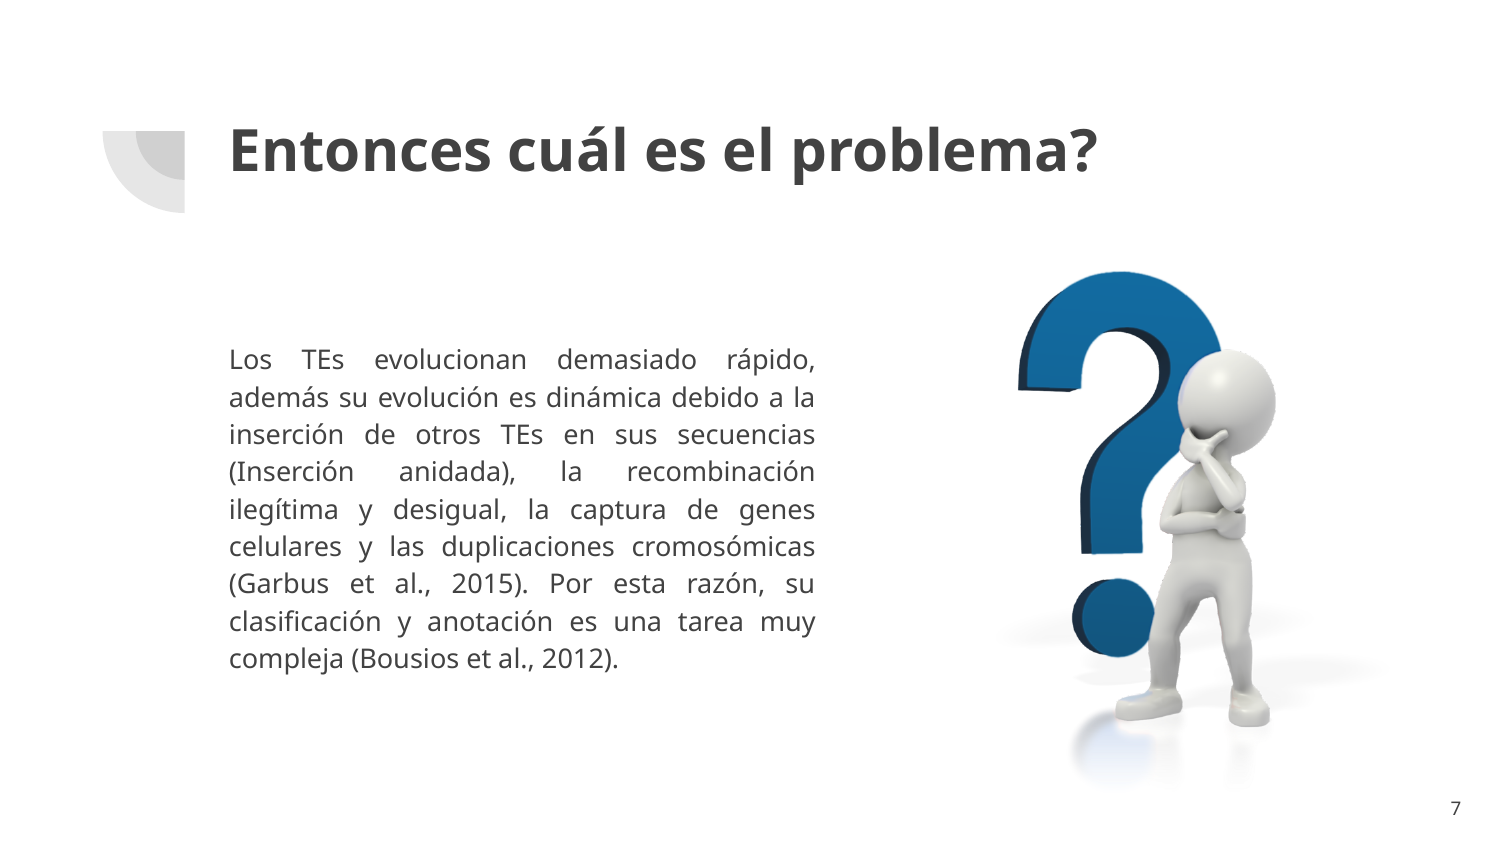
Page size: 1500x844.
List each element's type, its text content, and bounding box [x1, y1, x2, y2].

slide_number ‹#› [1386, 777, 1477, 842]
title Entonces cuál es el problema? [213, 98, 1368, 263]
picture [965, 265, 1407, 798]
list Los TEs evolucionan demasiado rápido, además su evolución es dinámica debido a la inserción de otros TEs en sus secuencias (Inserción anidada), la recombinación ilegítima y desigual, la captura de genes celulares y las duplicaciones cromosómicas (Garbus et al., 2015). Por esta razón, su clasificación y anotación es una tarea muy compleja (Bousios et al., 2012). [213, 323, 831, 740]
